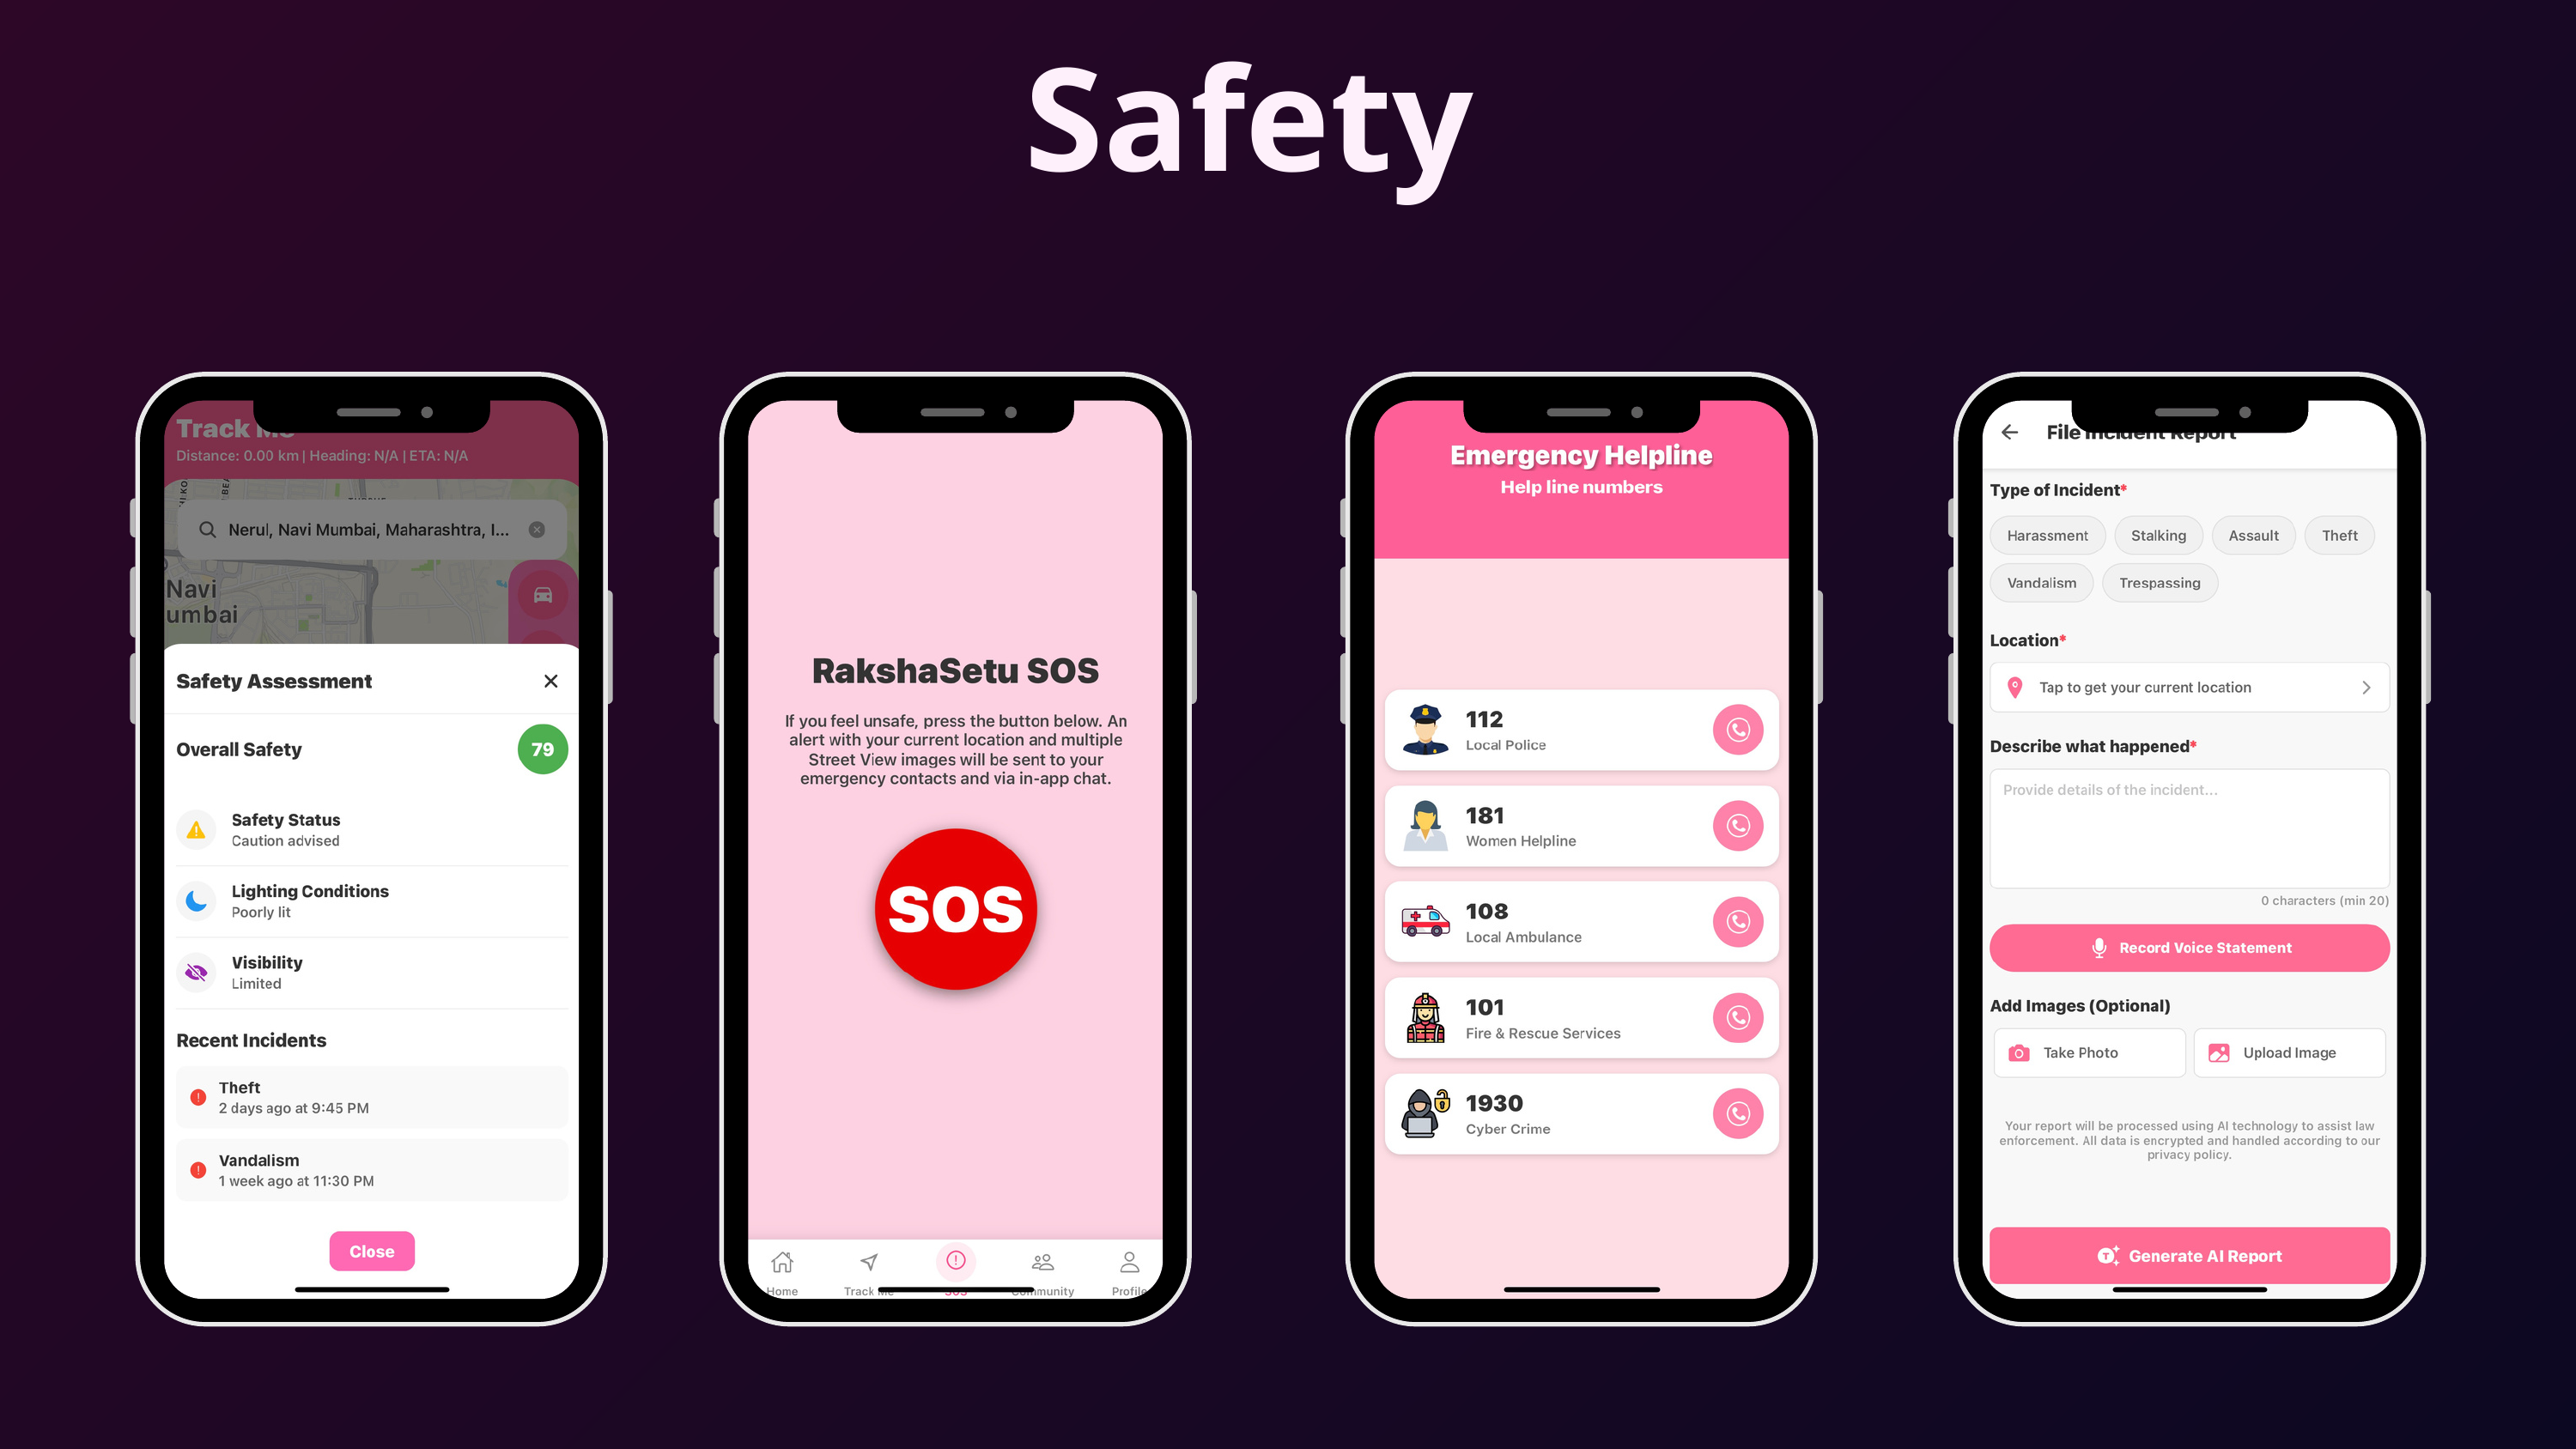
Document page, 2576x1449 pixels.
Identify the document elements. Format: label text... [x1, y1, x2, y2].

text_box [1947, 371, 2432, 1327]
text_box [714, 371, 1197, 1327]
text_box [1340, 371, 1824, 1327]
text_box Safety [1025, 0, 1533, 200]
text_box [130, 371, 613, 1327]
